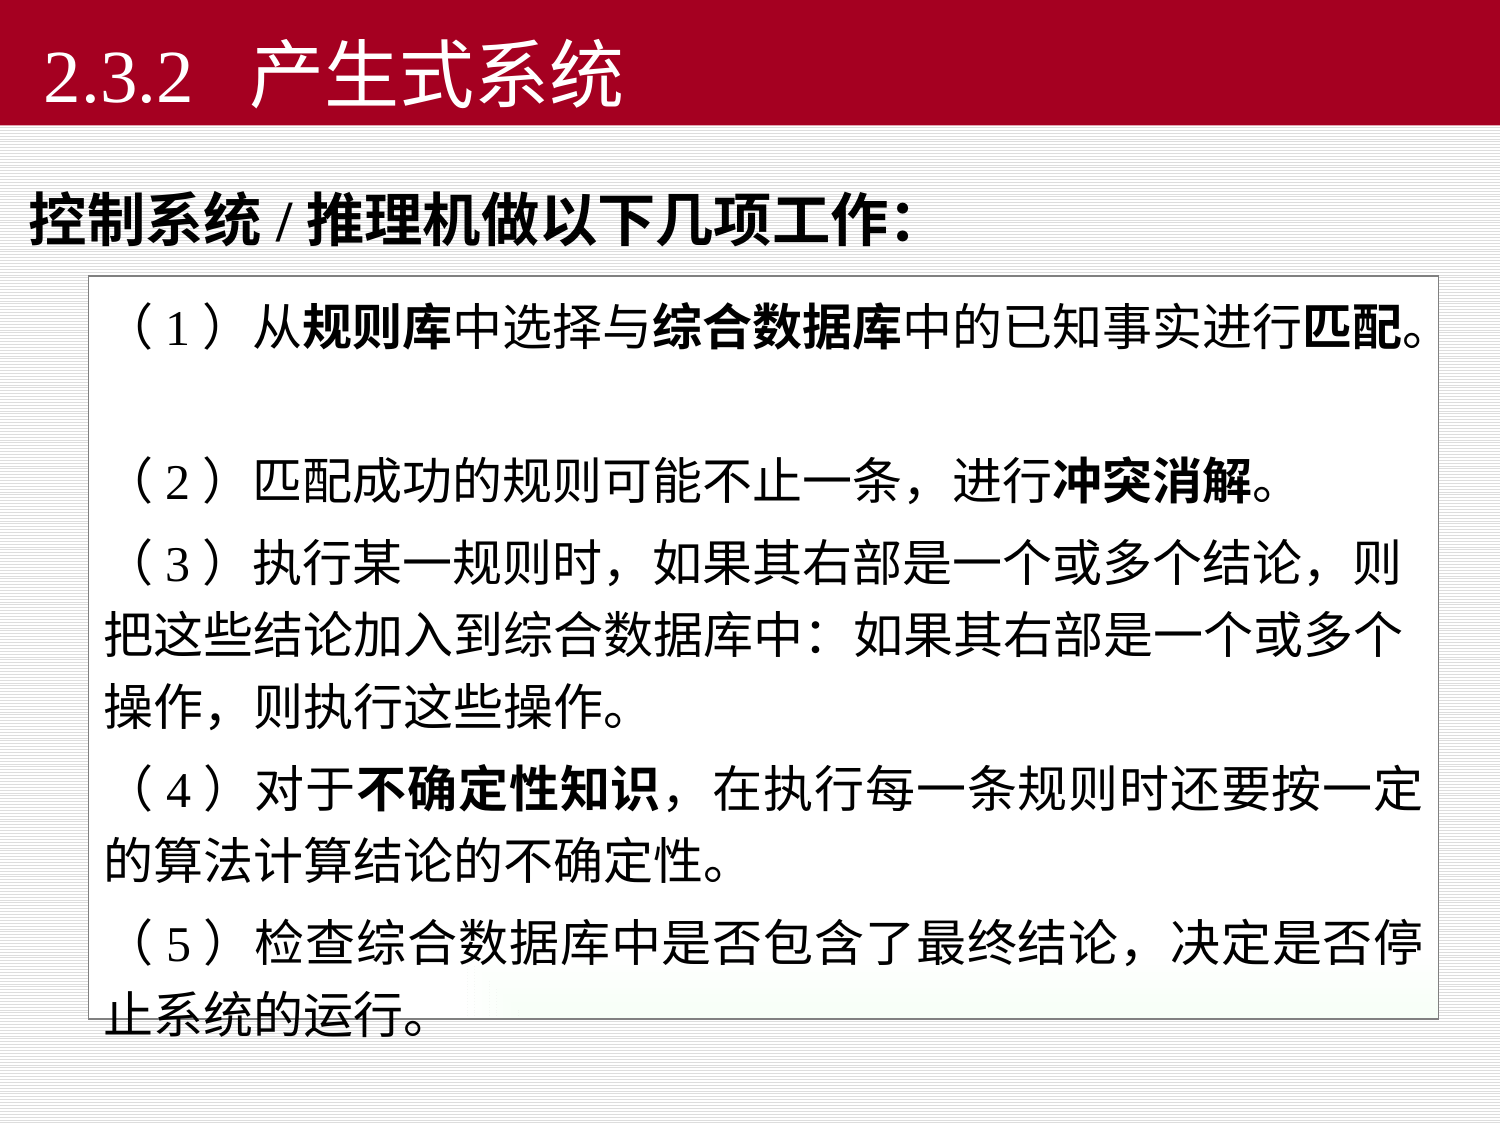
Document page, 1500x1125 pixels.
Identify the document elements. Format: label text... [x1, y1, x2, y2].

slide_number [1109, 1052, 1461, 1125]
text_box 控制系统/推理机做以下几项工作： [14, 168, 1088, 260]
text_box （1）从规则库中选择与综合数据库中的已知事实进行匹配。 （2）匹配成功的规则可能不止一条，进行冲突消解。 （3）执行某一规则时，如果其右部是一个或多个结论，则把这些结论加入到综合数据库中：如果其右部是一个或多个操作，则执行这些操作。 （4）对于不确定性知识，在执行每一条规则时还要按一定的算法计算结论的不确定性。 （5）检查综合数据库中是否包含了最终结论，决定是否停止系统的运行。 [88, 276, 1439, 1020]
title 2.3.2 产生式系统 [0, 0, 1500, 126]
